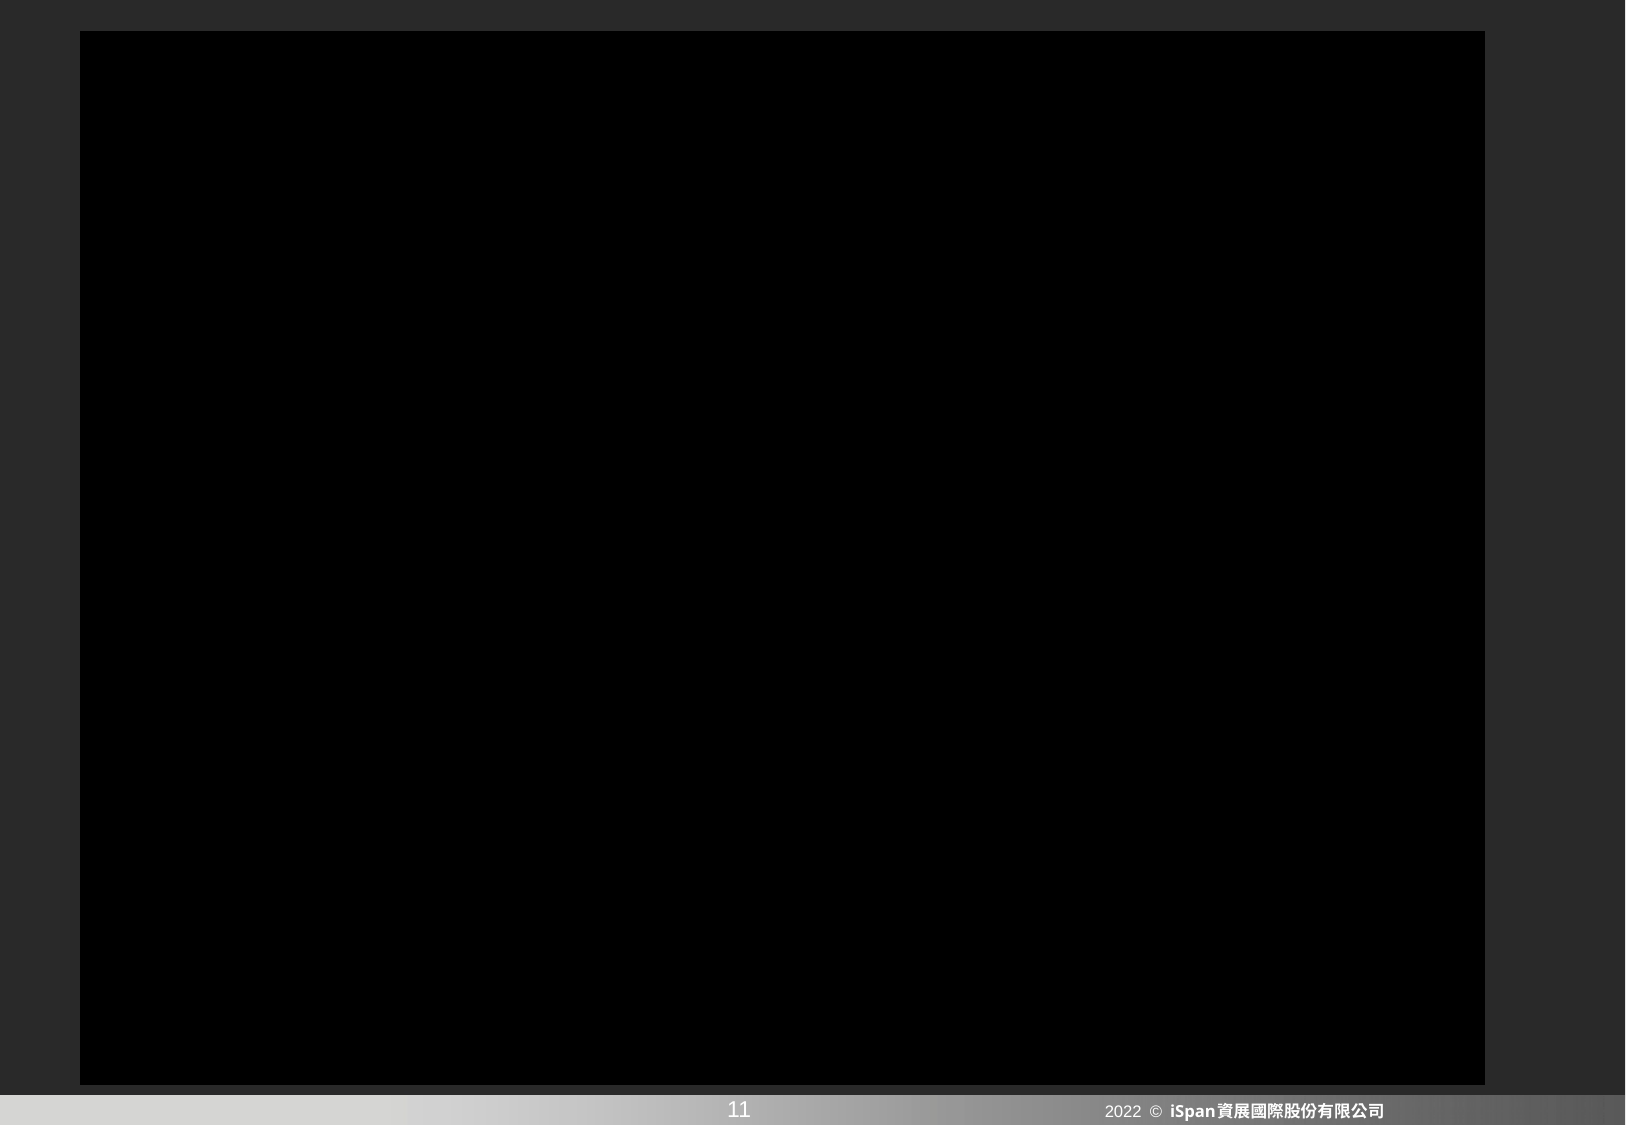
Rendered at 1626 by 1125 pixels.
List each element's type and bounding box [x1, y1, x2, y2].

list [80, 30, 1486, 1086]
picture [0, 0, 1626, 1125]
